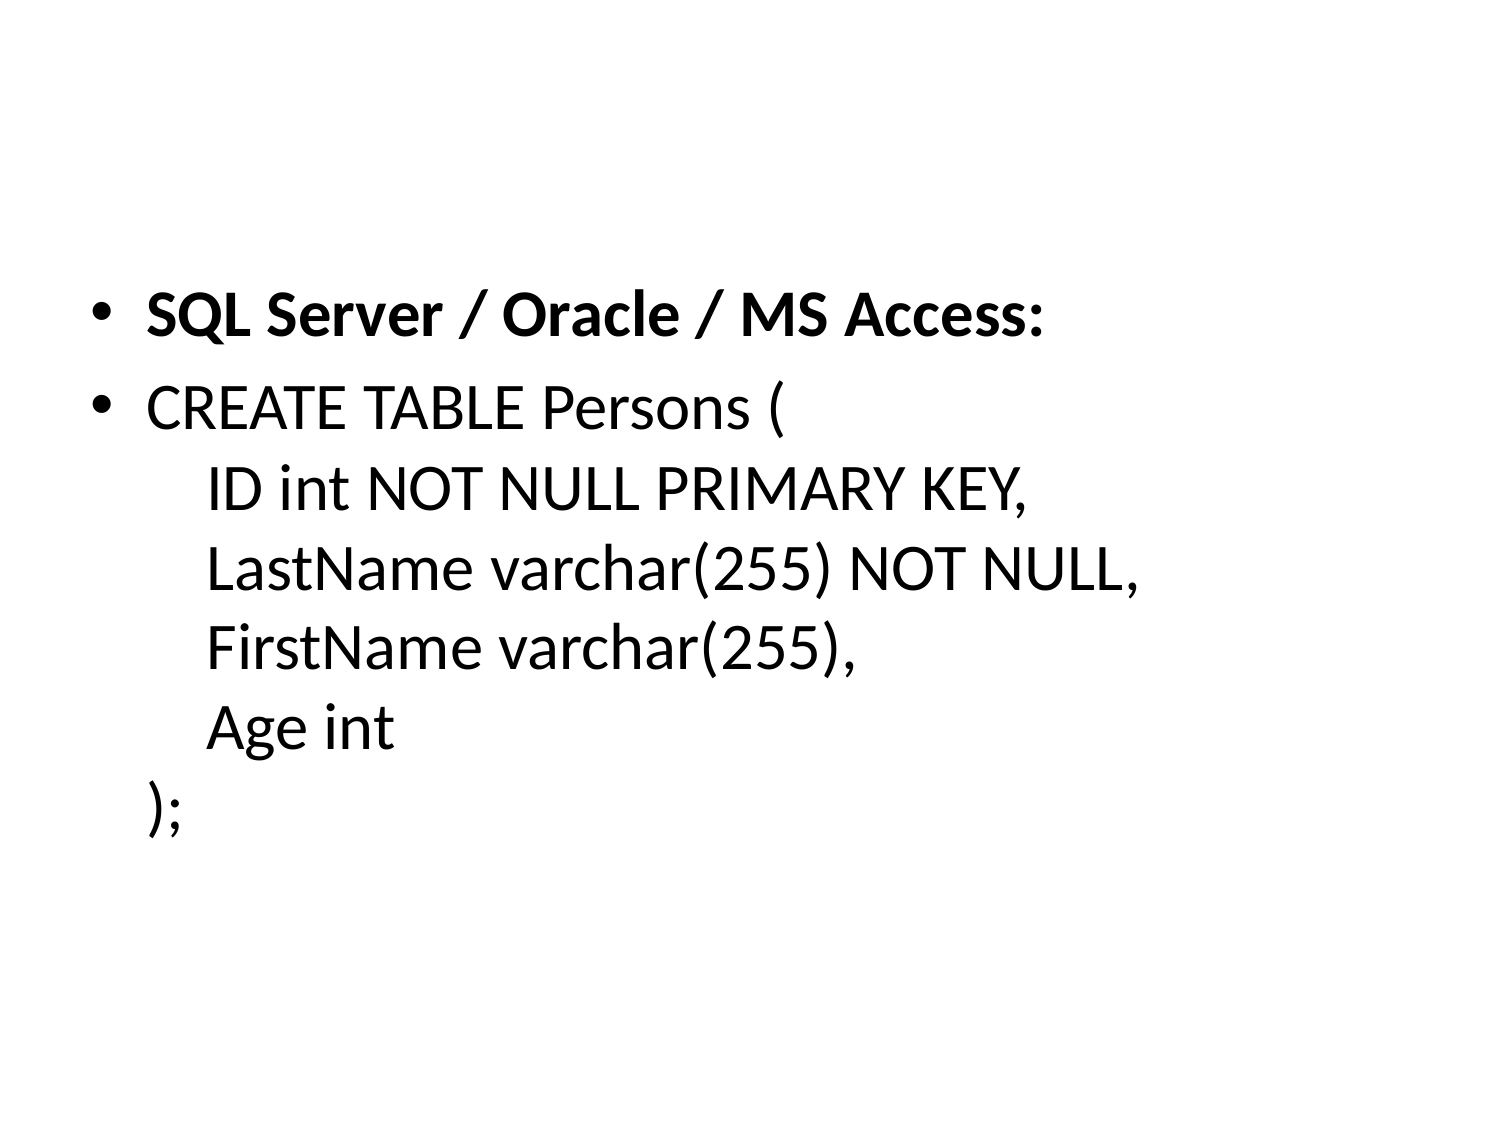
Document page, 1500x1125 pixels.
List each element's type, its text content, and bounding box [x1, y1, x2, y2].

list SQL Server / Oracle / MS Access: CREATE TABLE Persons ( ID int NOT NULL PRIMARY KEY, LastName varchar(255) NOT NULL, FirstName varchar(255), Age int ); [75, 262, 1425, 1005]
